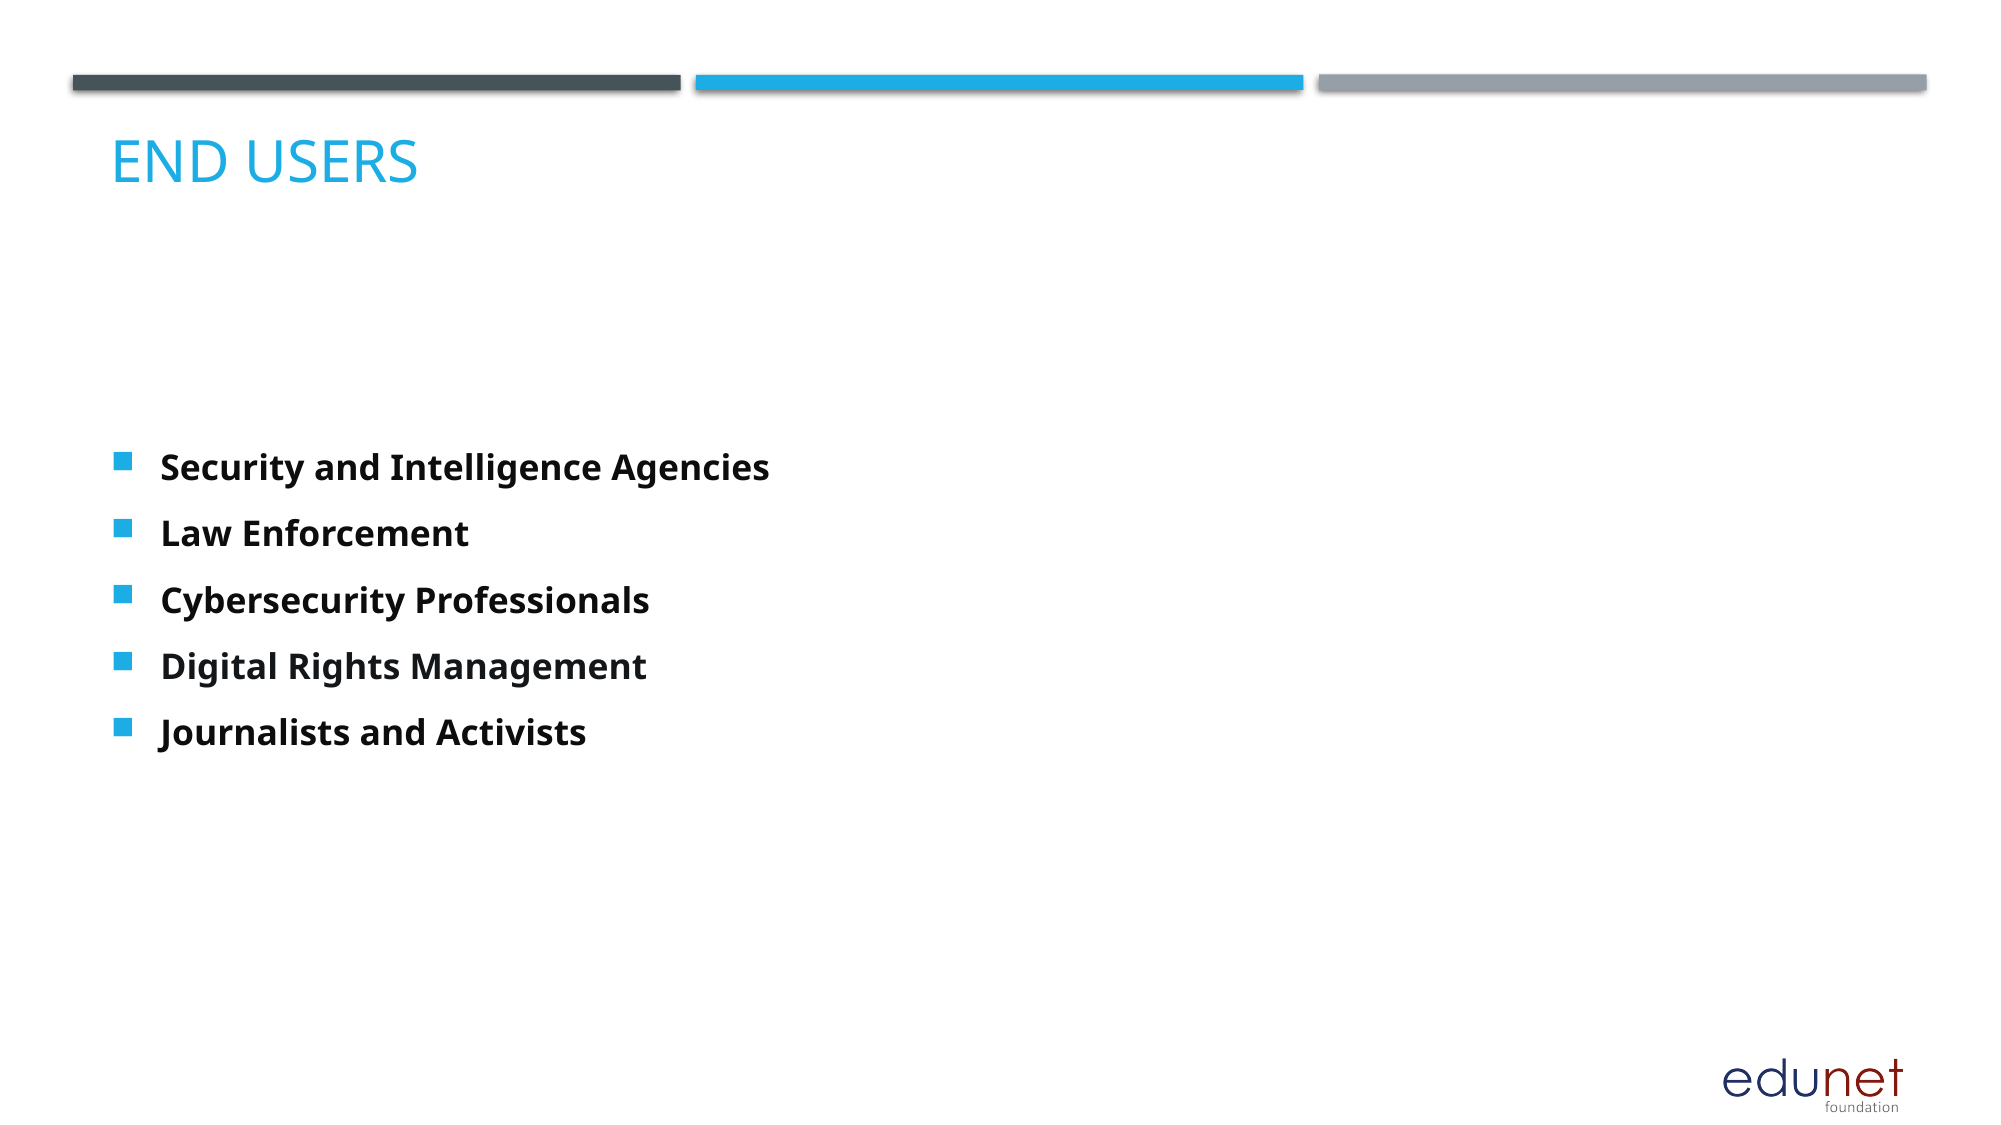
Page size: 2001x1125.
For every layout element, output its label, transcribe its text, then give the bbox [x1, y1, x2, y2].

picture [1719, 1056, 1905, 1116]
list Security and Intelligence Agencies Law Enforcement Cybersecurity Professionals Digital Rights Management Journalists and Activists [95, 213, 1905, 981]
title End users [95, 115, 1905, 203]
